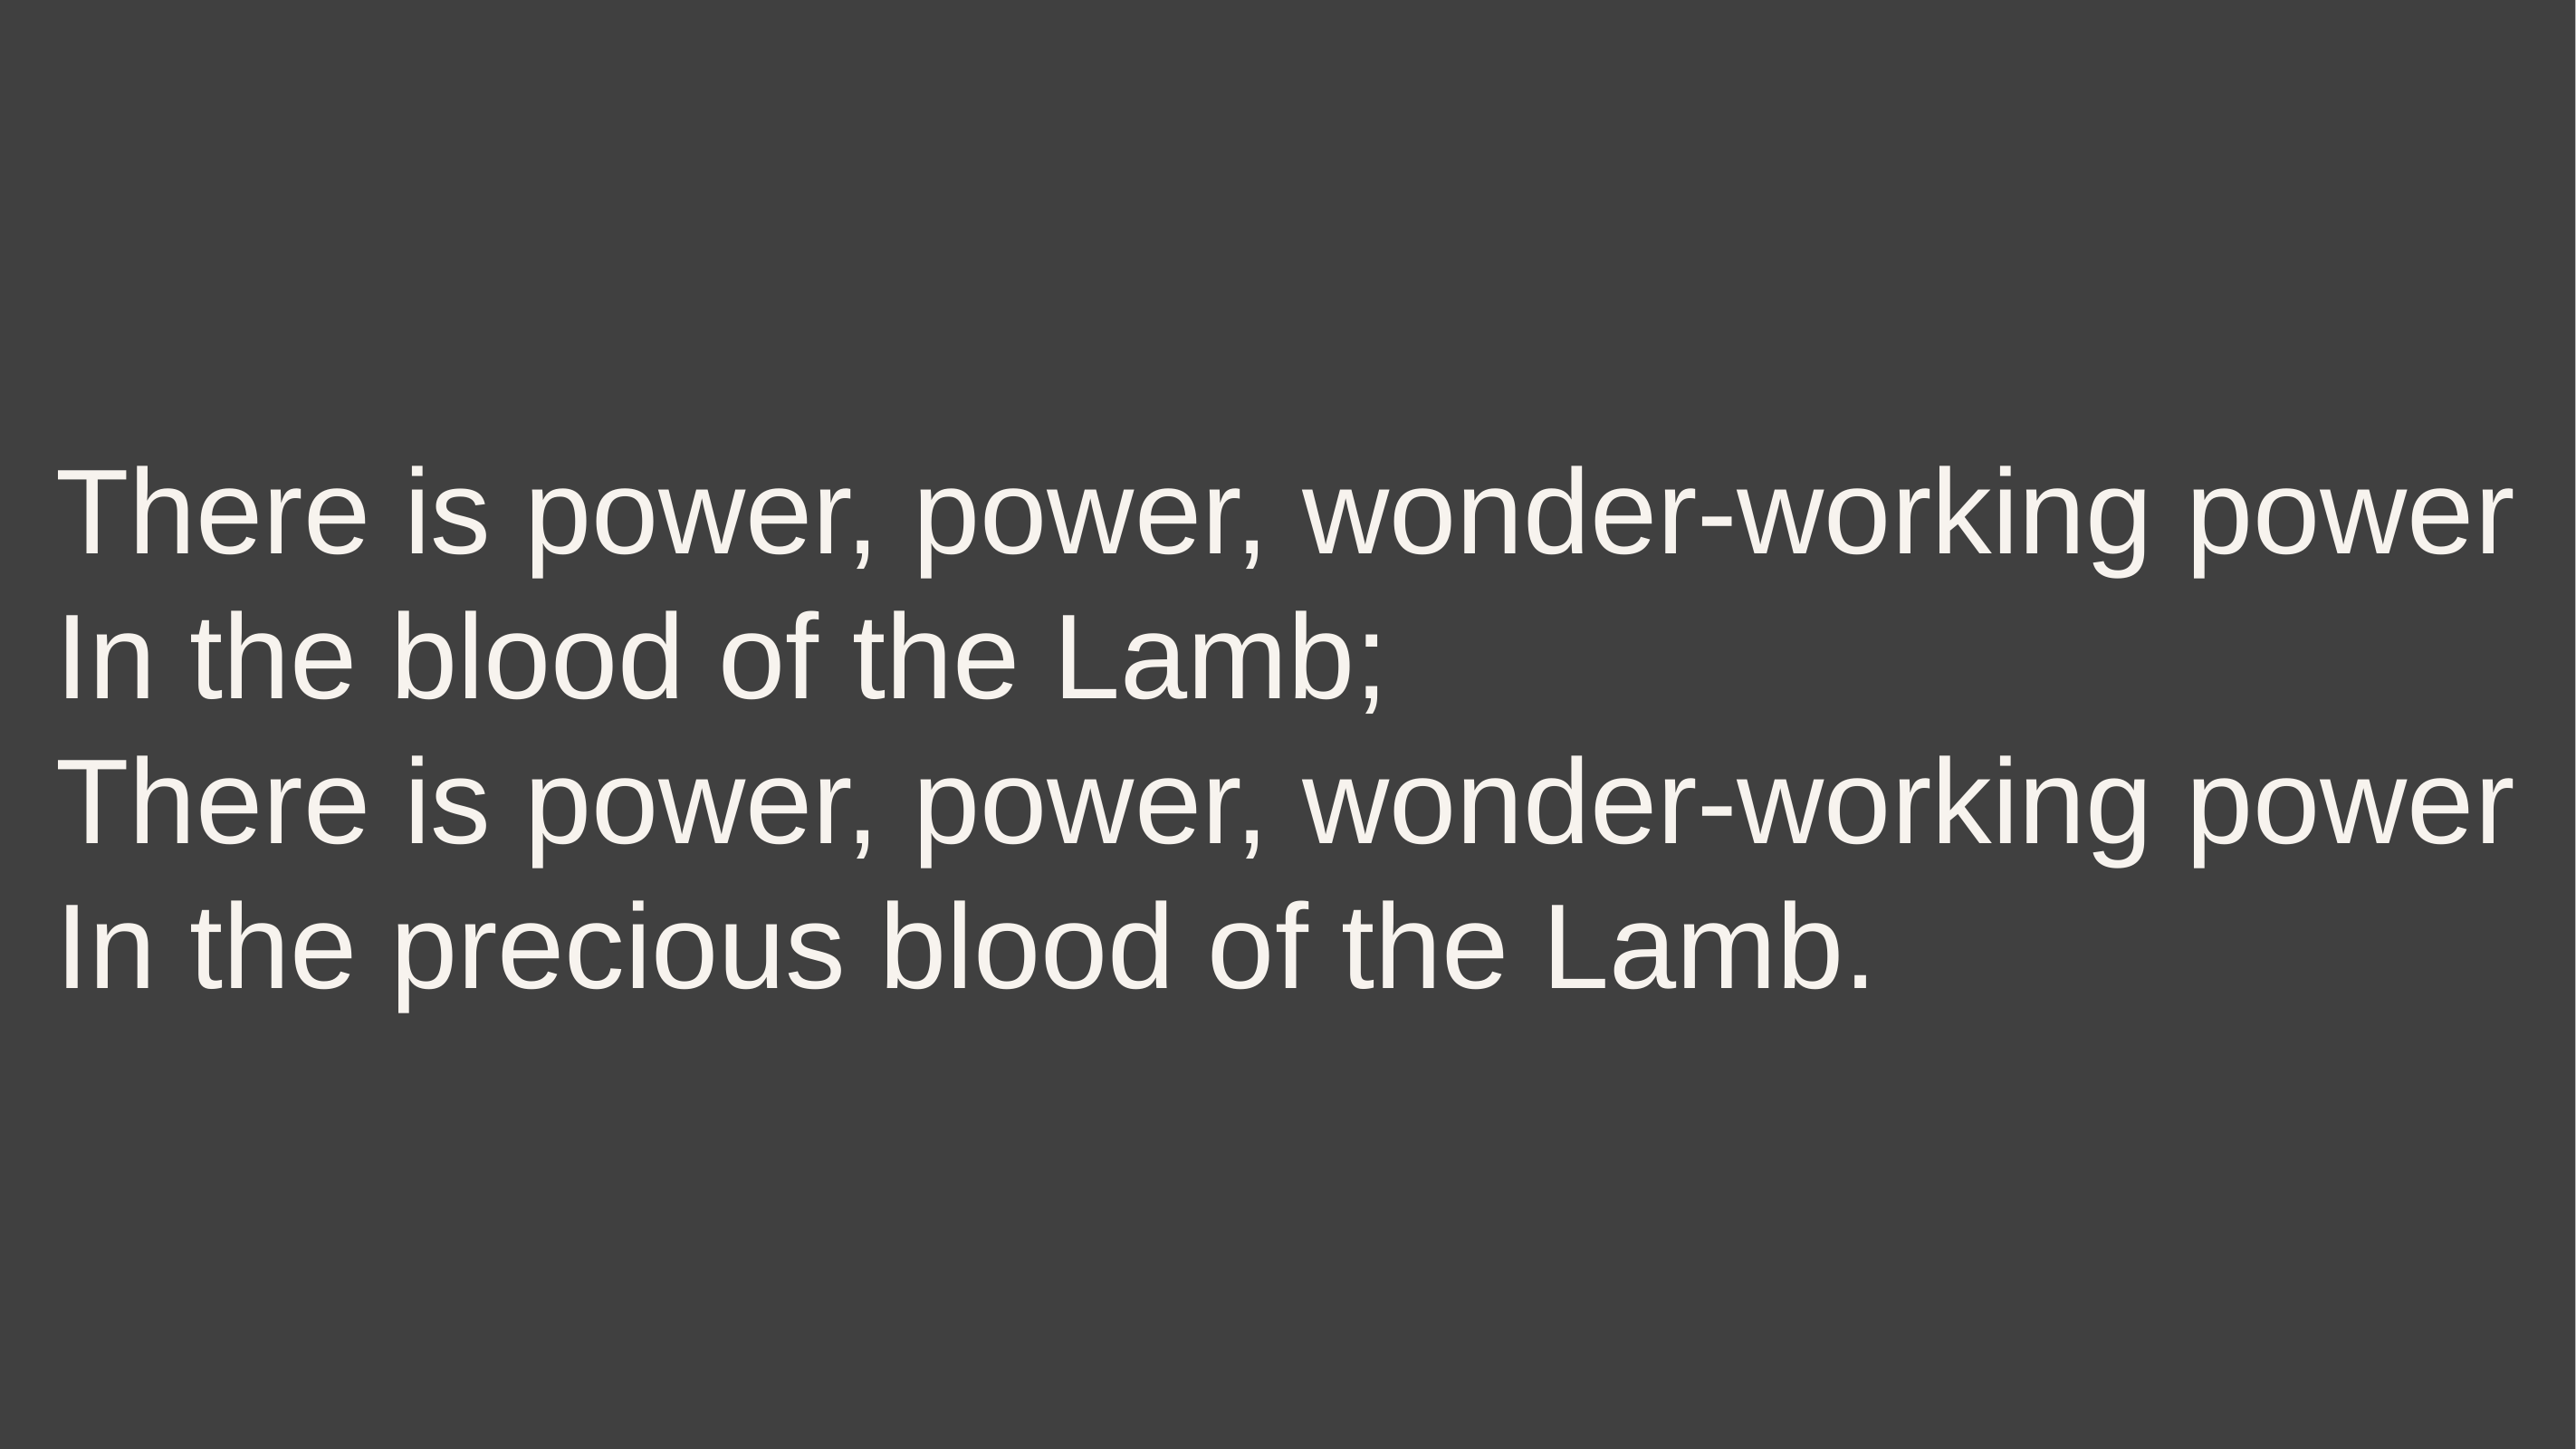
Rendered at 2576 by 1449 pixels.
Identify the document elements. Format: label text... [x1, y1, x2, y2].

text_box There is power, power, wonder-working power In the blood of the Lamb; There is power, power, wonder-working power In the precious blood of the Lamb. [55, 0, 2547, 1449]
